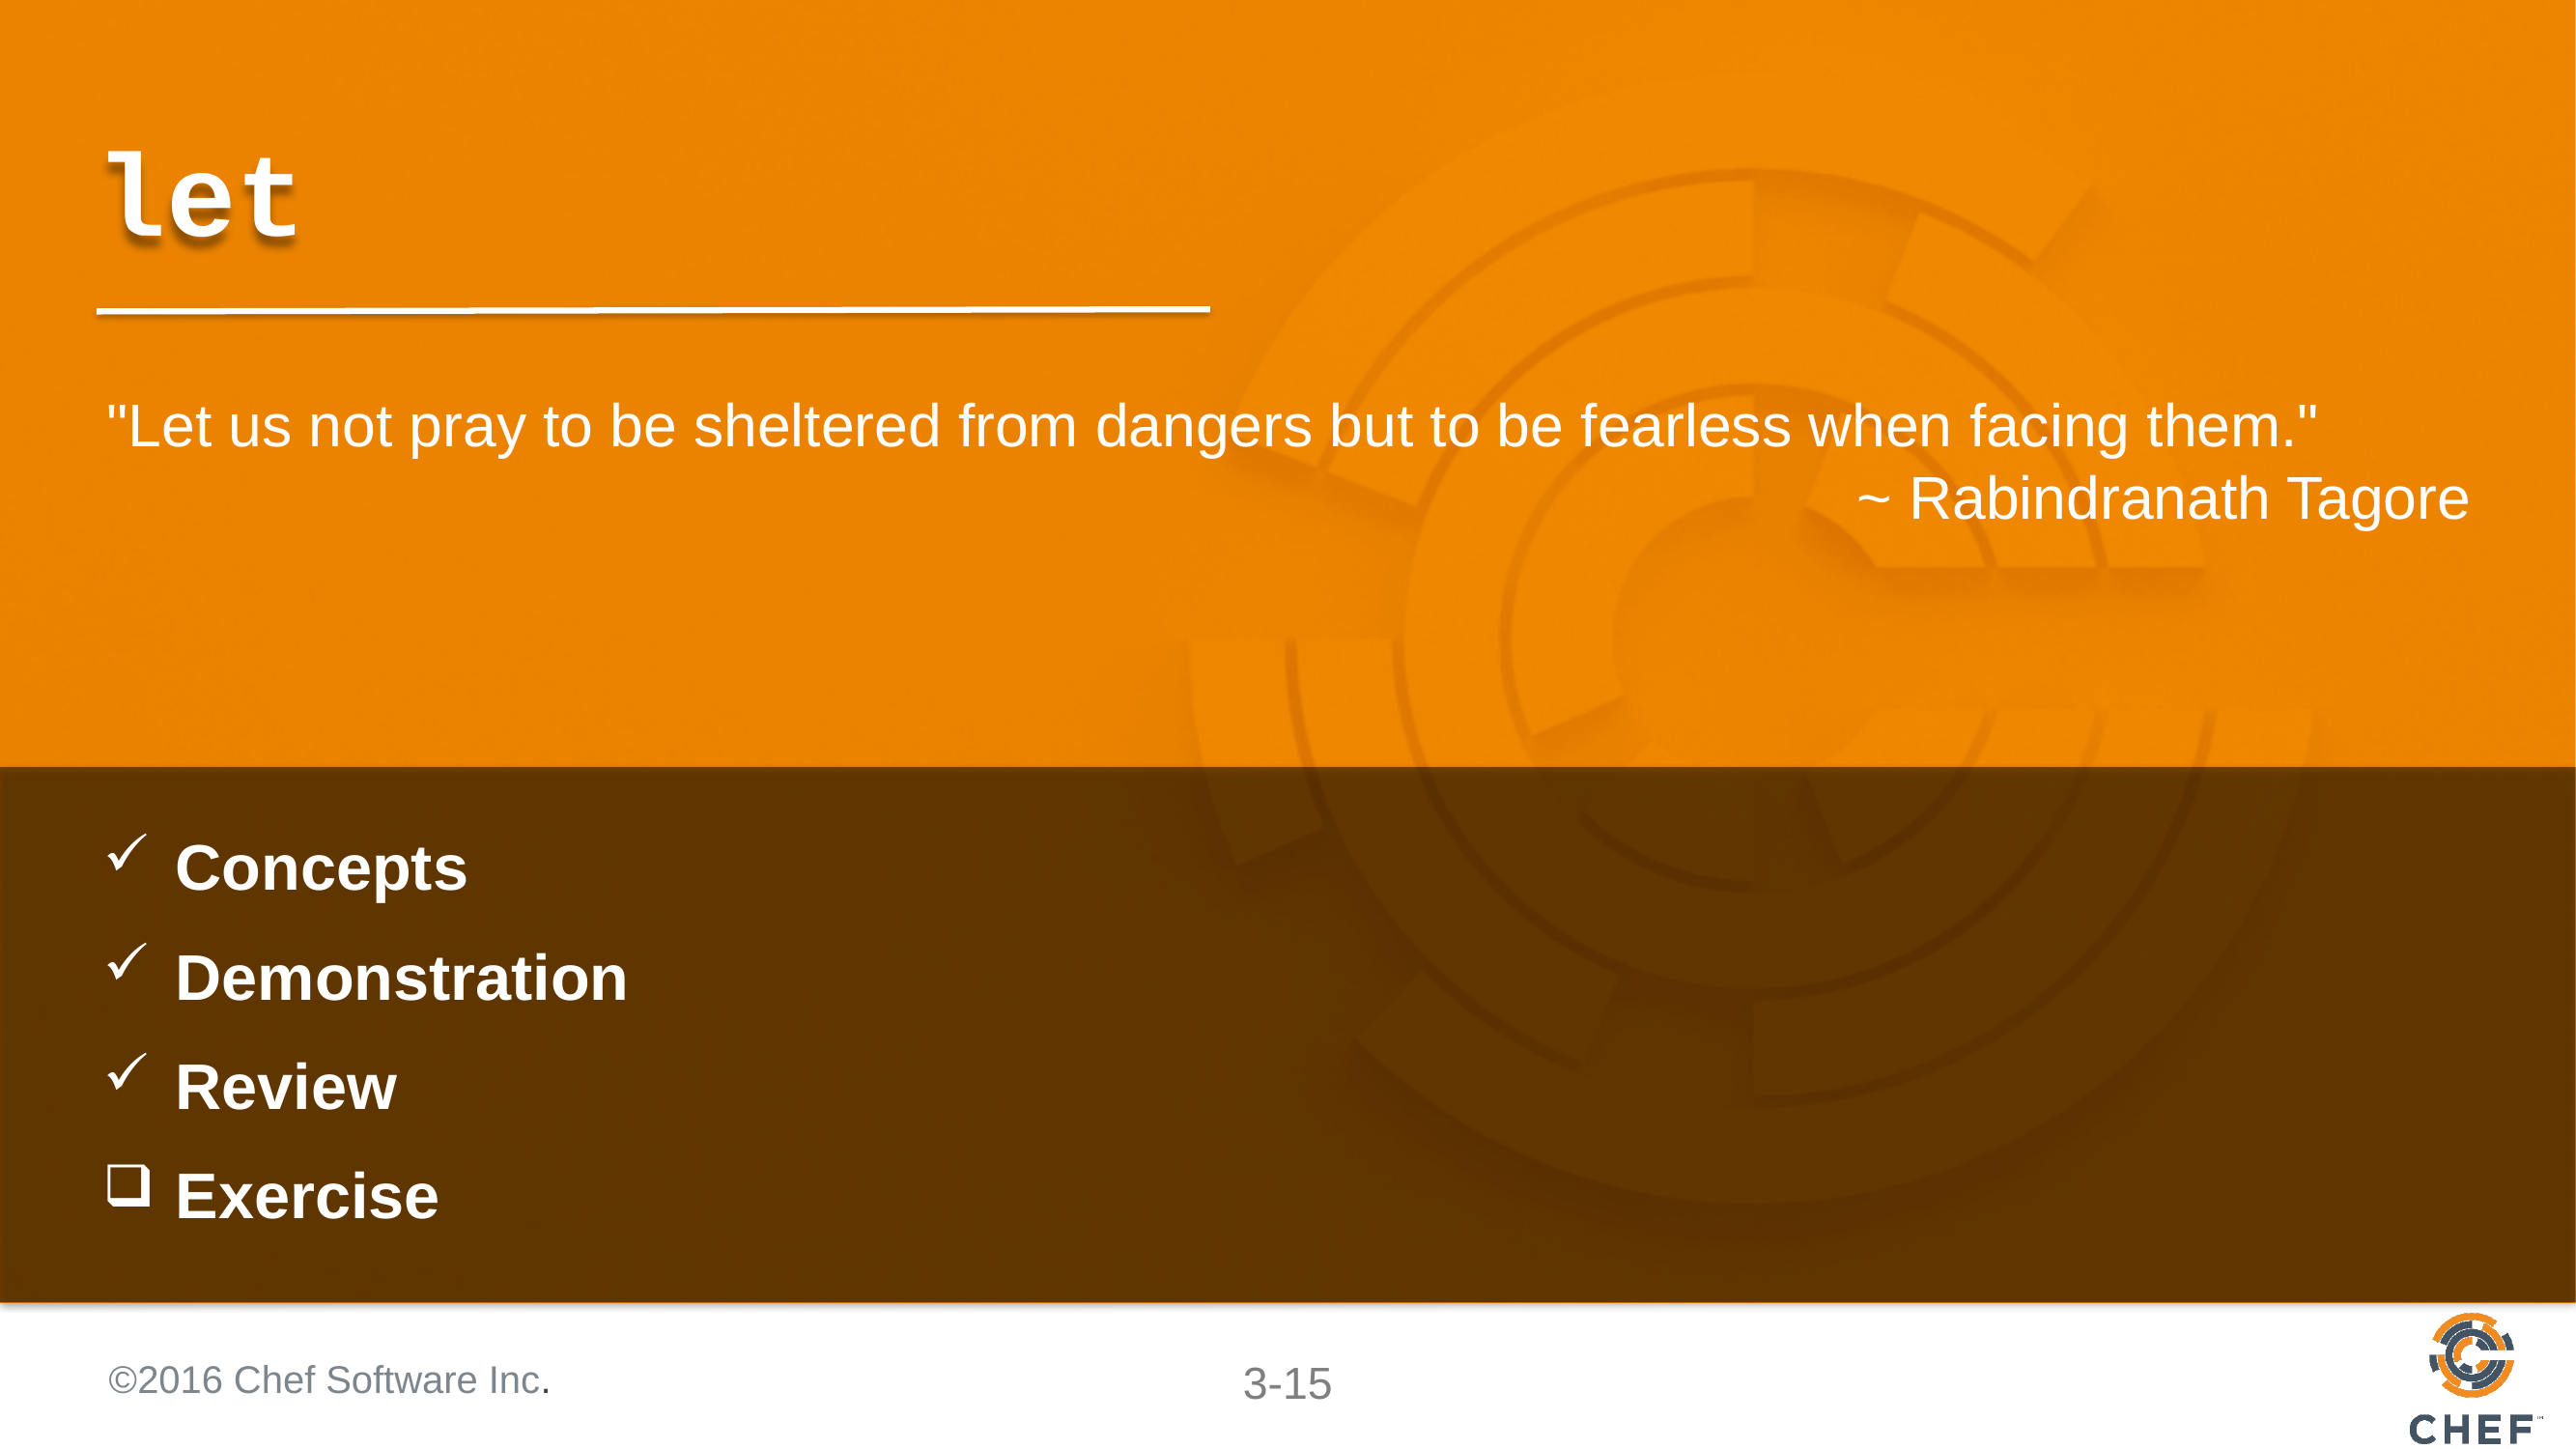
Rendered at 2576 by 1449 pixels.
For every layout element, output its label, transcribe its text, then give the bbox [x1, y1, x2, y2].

list Concepts Demonstration Review Exercise [102, 826, 1210, 1264]
picture [2399, 1303, 2551, 1449]
title let [96, 135, 1210, 268]
text_box "Let us not pray to be sheltered from dangers but to be fearless when facing them." ~ Rabindranath Tagore [92, 371, 2486, 716]
text_box [0, 766, 2576, 1303]
picture [0, 0, 2576, 766]
